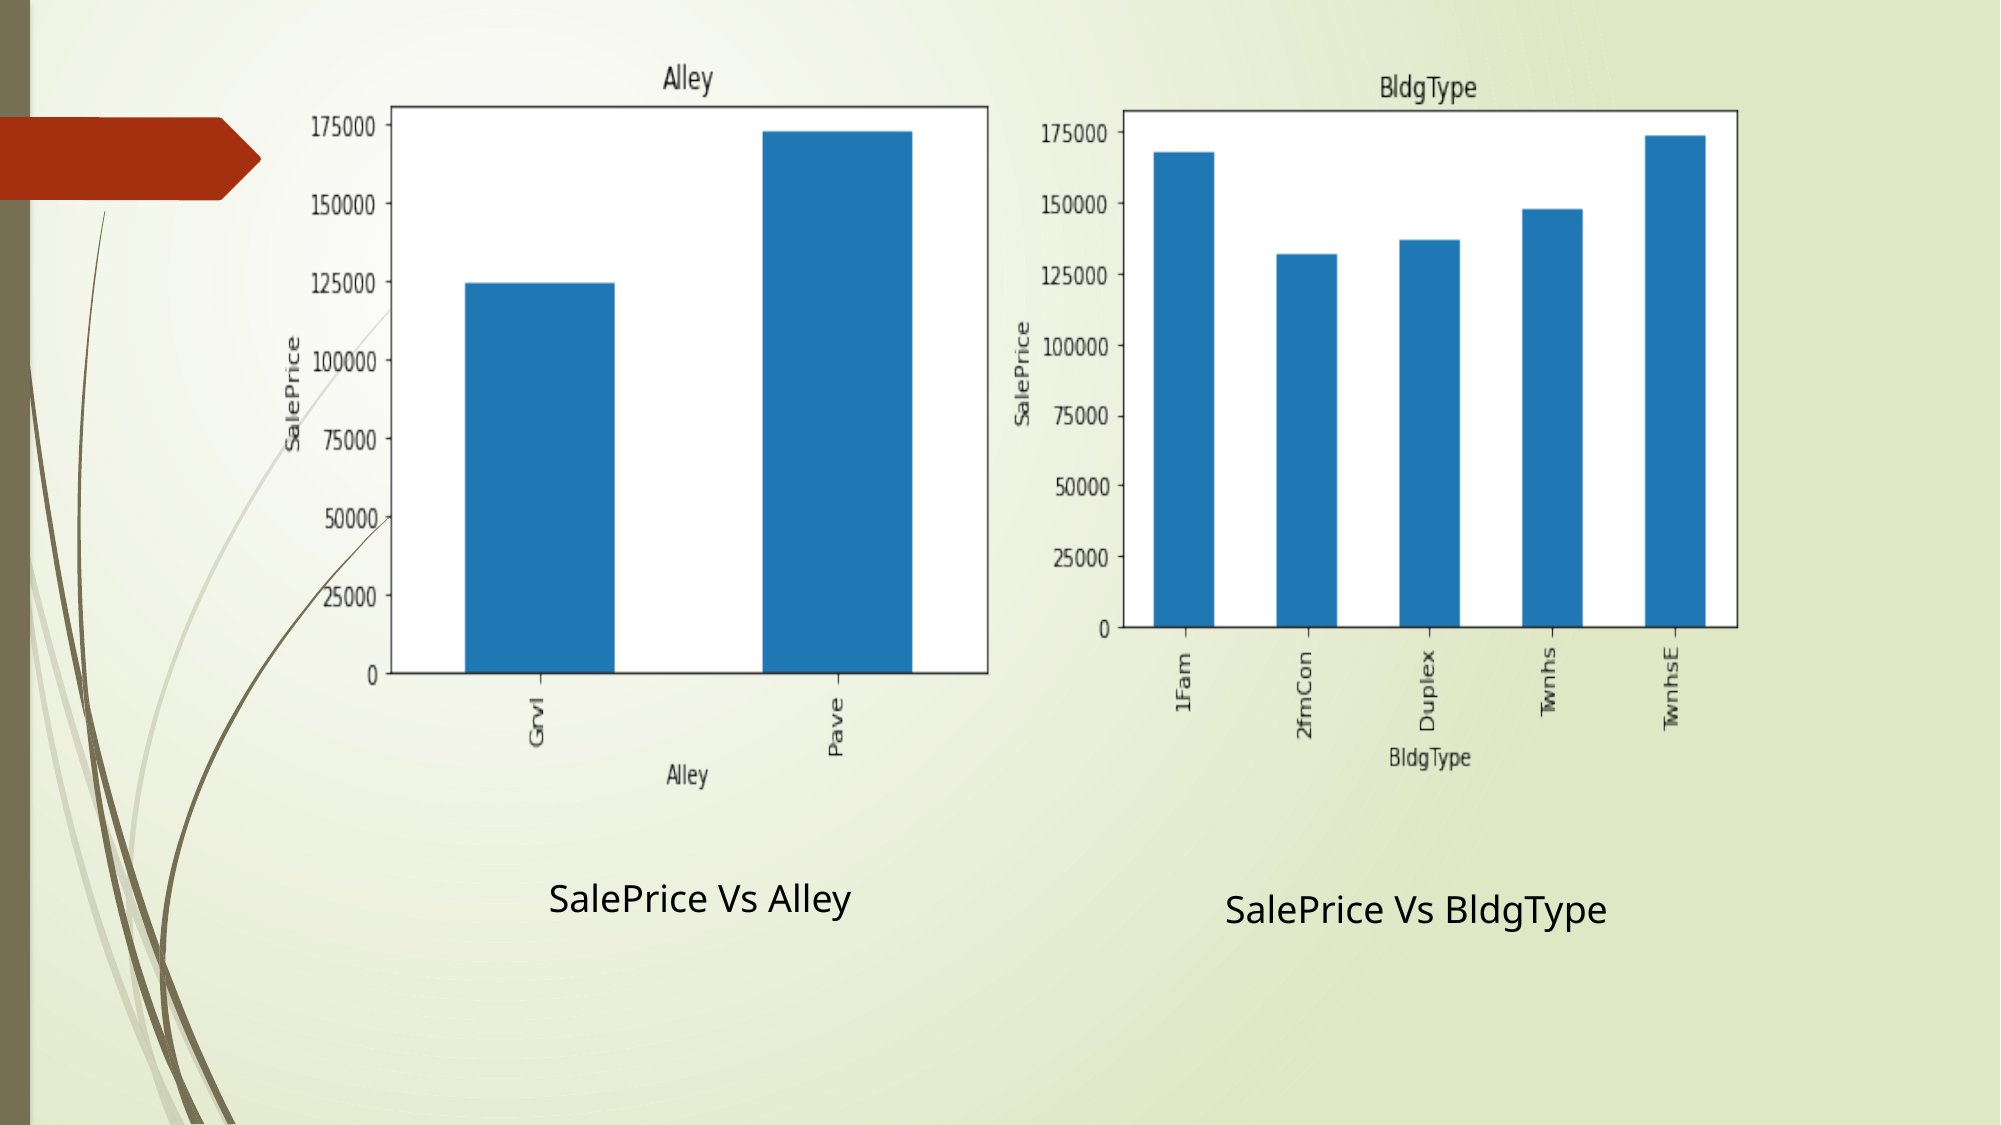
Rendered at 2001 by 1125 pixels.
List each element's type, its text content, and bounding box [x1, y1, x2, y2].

text_box SalePrice Vs Alley [534, 867, 867, 972]
text_box SalePrice Vs BldgType [1210, 878, 1624, 984]
picture [1002, 58, 1751, 786]
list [273, 46, 1001, 809]
